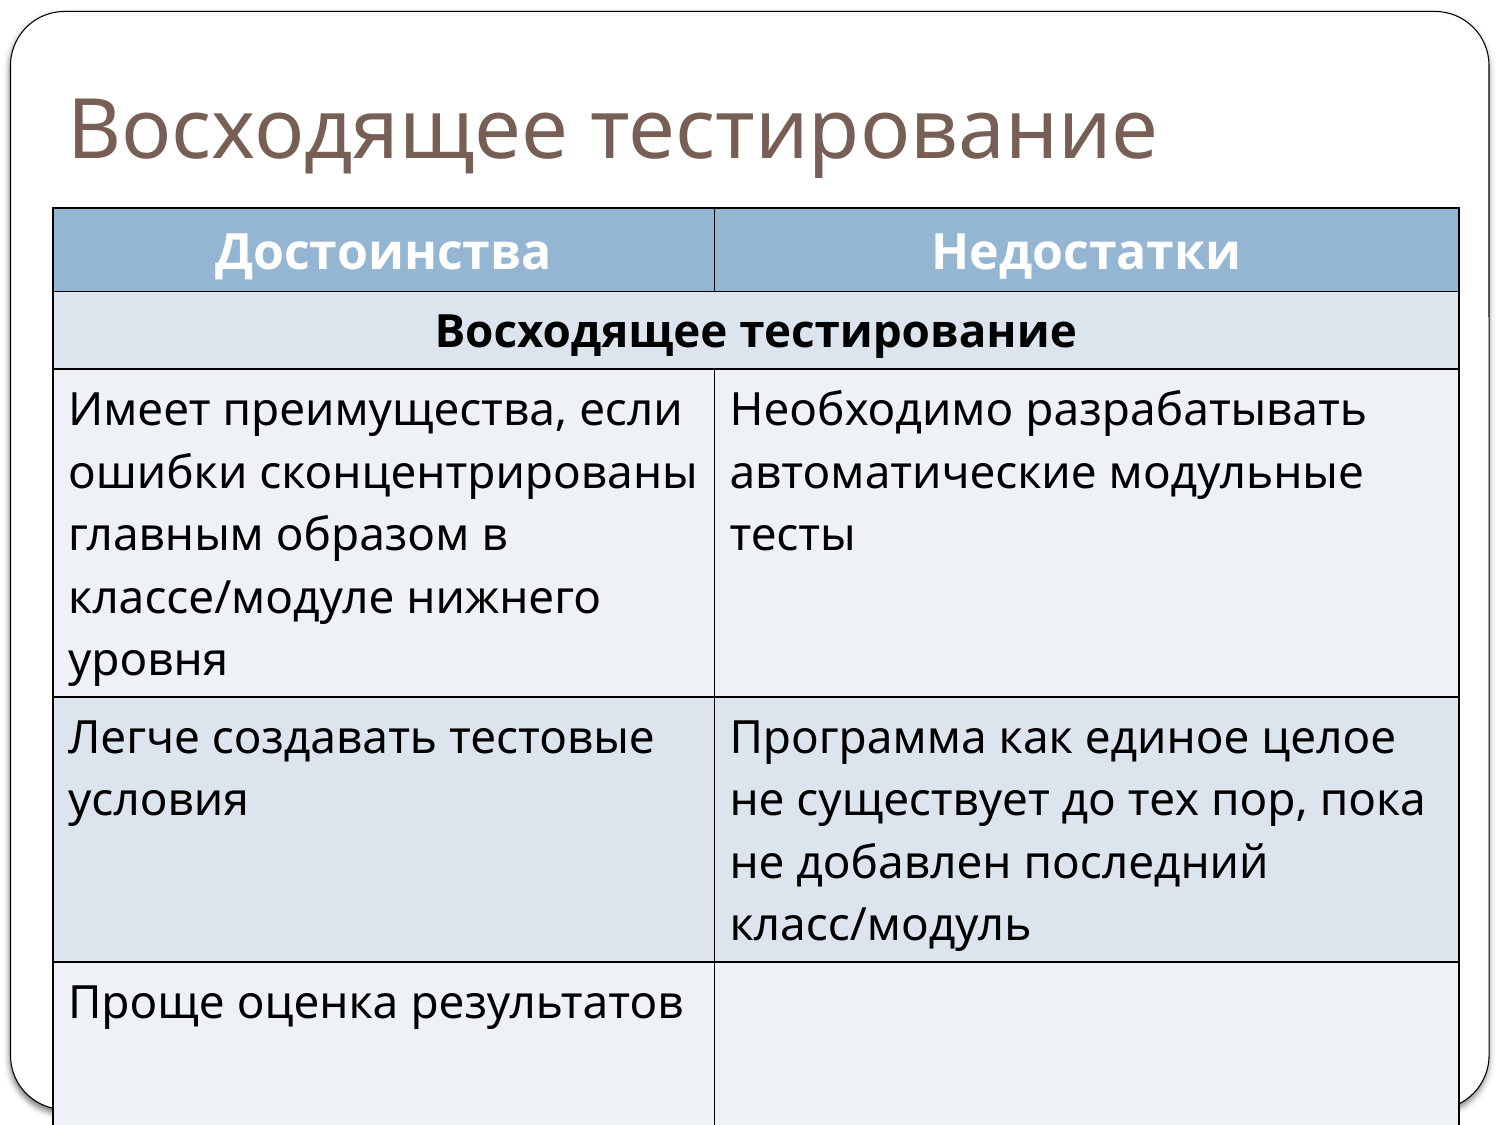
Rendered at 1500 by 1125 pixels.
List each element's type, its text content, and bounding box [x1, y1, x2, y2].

table_cell Имеет преимущества, если ошибки сконцентрированы главным образом в классе/модуле нижнего уровня [54, 370, 714, 696]
table_header Недостатки [715, 209, 1458, 291]
table_header Достоинства [54, 209, 714, 291]
table_cell Программа как единое целое не существует до тех пор, пока не добавлен последний класс/модуль [715, 698, 1458, 961]
table_cell Восходящее тестирование [54, 292, 1458, 368]
title Восходящее тестирование [53, 54, 1291, 190]
table_cell Проще оценка результатов [54, 963, 714, 1125]
table_cell Легче создавать тестовые условия [54, 698, 714, 961]
table_cell [715, 963, 1458, 1125]
table_cell Необходимо разрабатывать автоматические модульные тесты [715, 370, 1458, 696]
